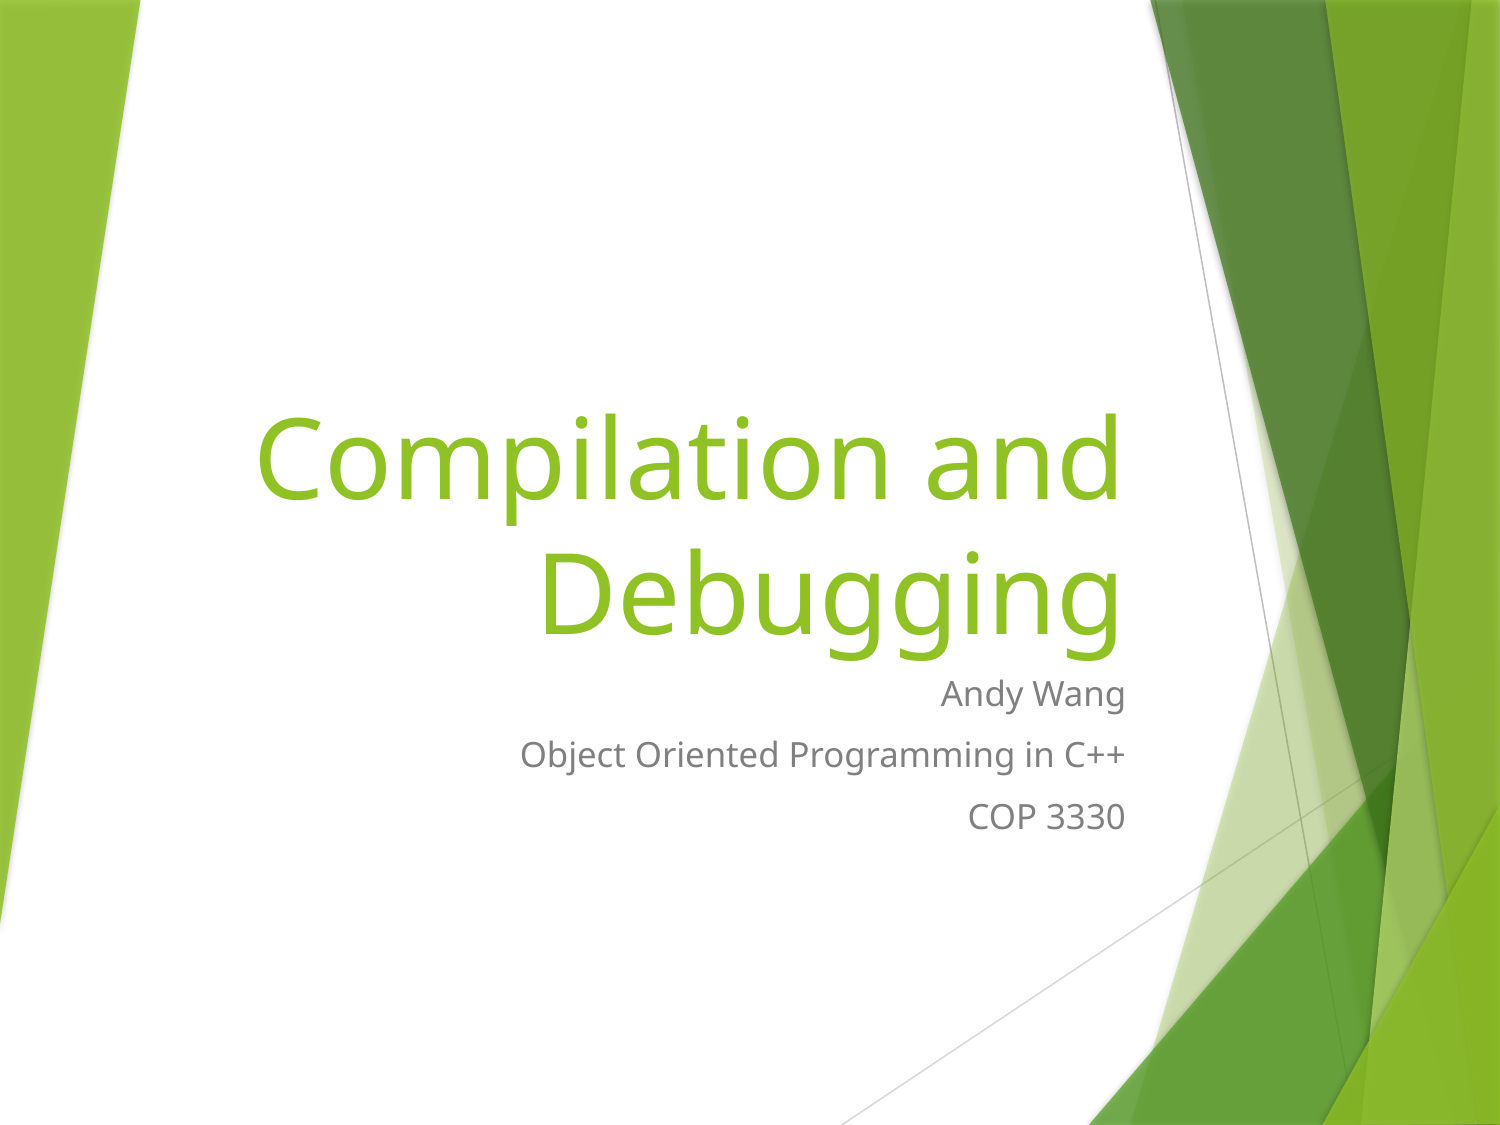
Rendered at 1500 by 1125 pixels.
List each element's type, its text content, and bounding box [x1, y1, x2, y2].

title Compilation and Debugging [185, 394, 1142, 664]
subtitle Andy Wang Object Oriented Programming in C++ COP 3330 [185, 664, 1142, 845]
